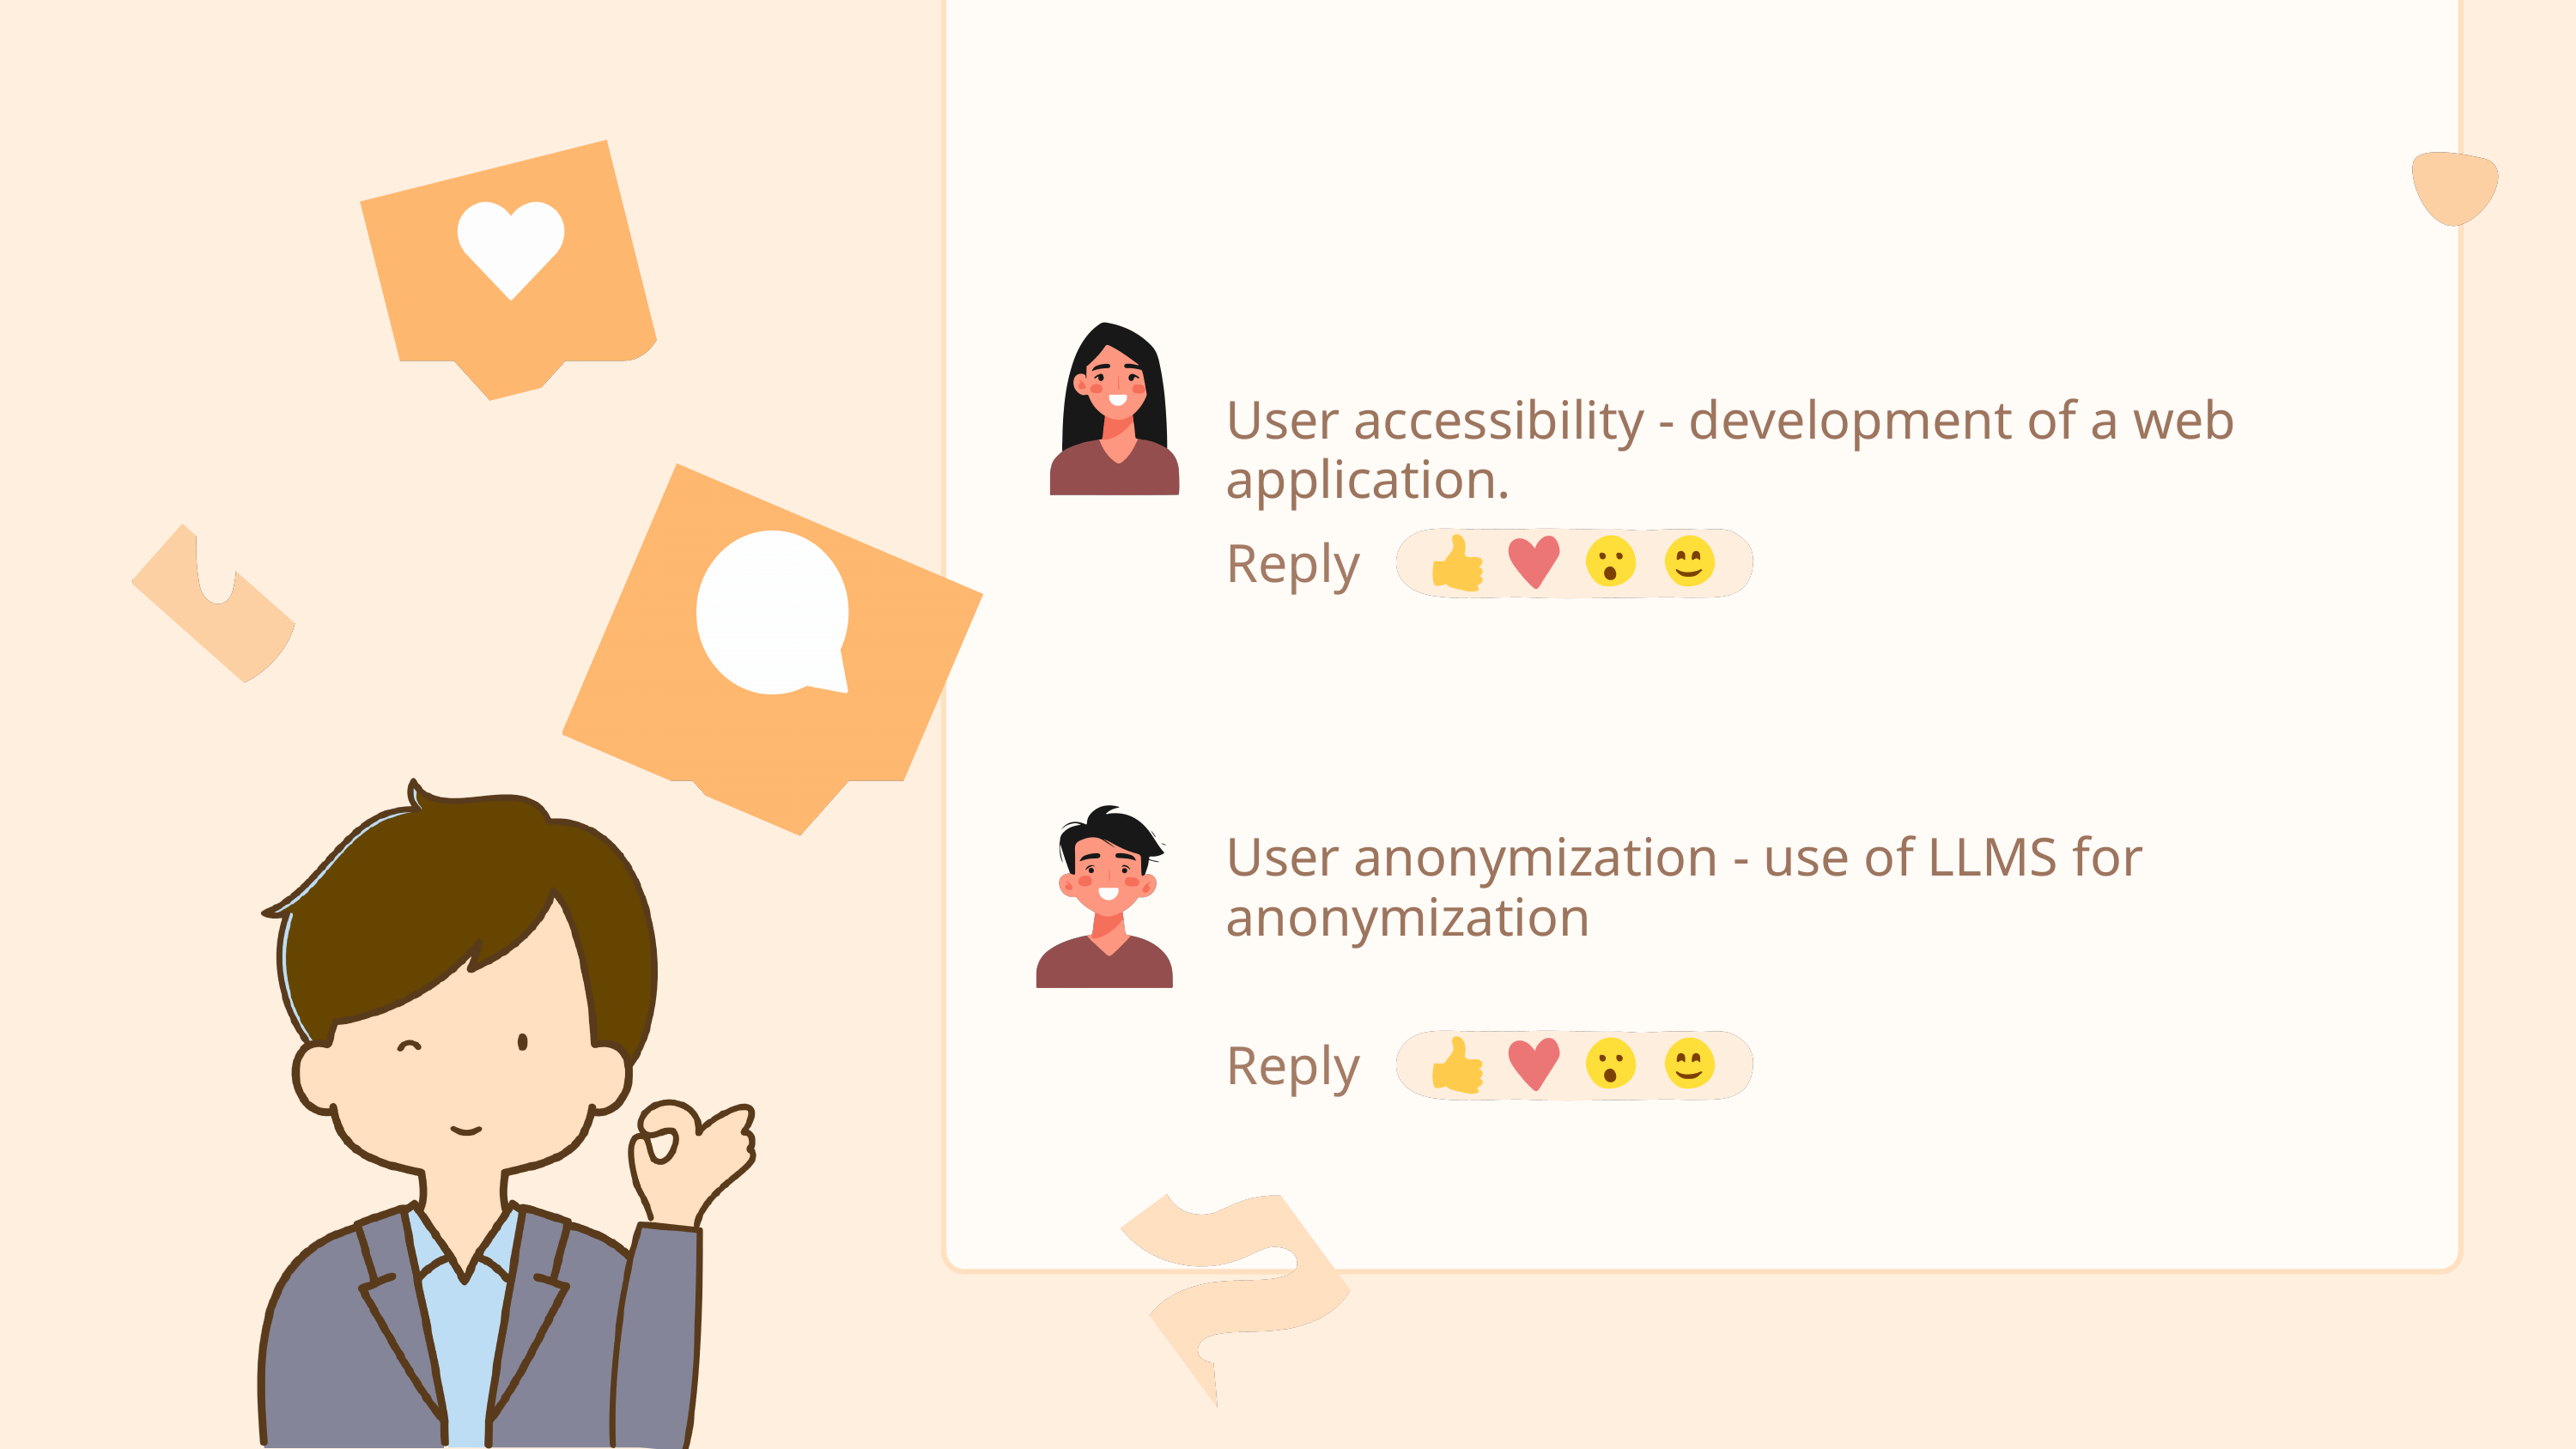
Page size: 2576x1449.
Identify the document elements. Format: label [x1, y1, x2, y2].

text_box [2466, 142, 2514, 234]
text_box [247, 767, 773, 1449]
text_box [943, 0, 2462, 1272]
text_box [130, 524, 304, 690]
text_box [360, 139, 662, 420]
text_box [561, 463, 939, 865]
text_box [1123, 1280, 1364, 1414]
